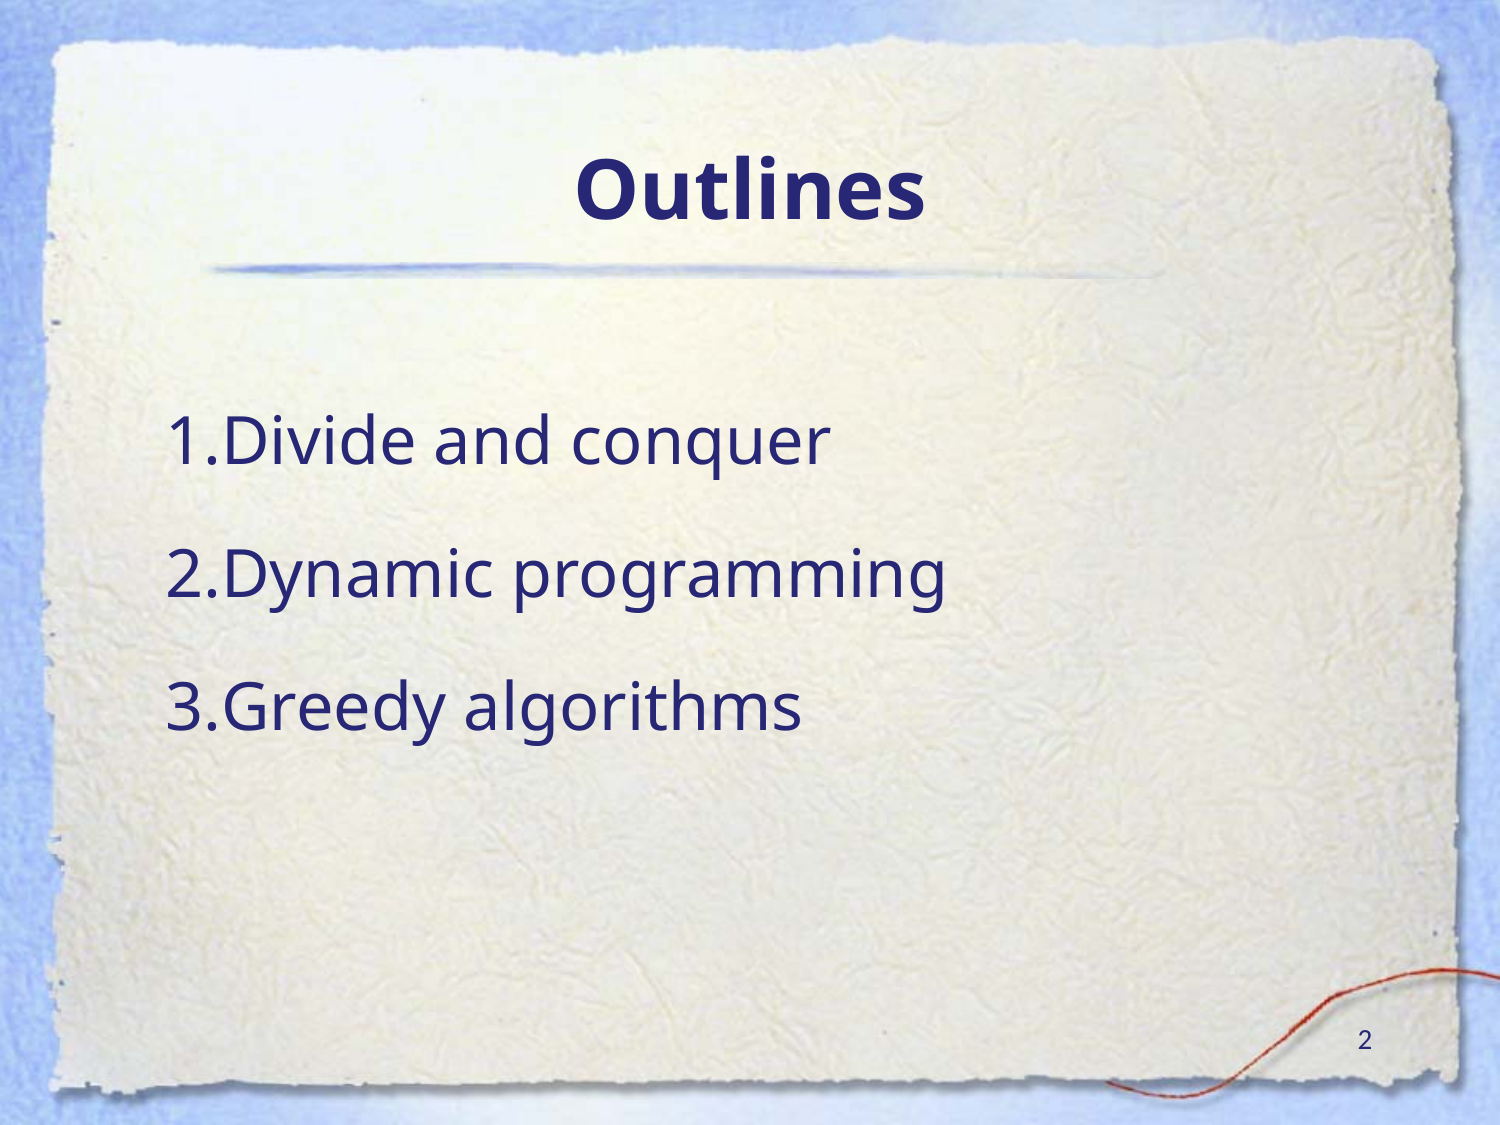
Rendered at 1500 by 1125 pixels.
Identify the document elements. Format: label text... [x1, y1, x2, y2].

title Outlines [112, 81, 1388, 244]
slide_number ‹#› [1074, 1012, 1388, 1088]
picture [0, 0, 1500, 1125]
list Divide and conquer Dynamic programming Greedy algorithms [150, 350, 1325, 1063]
